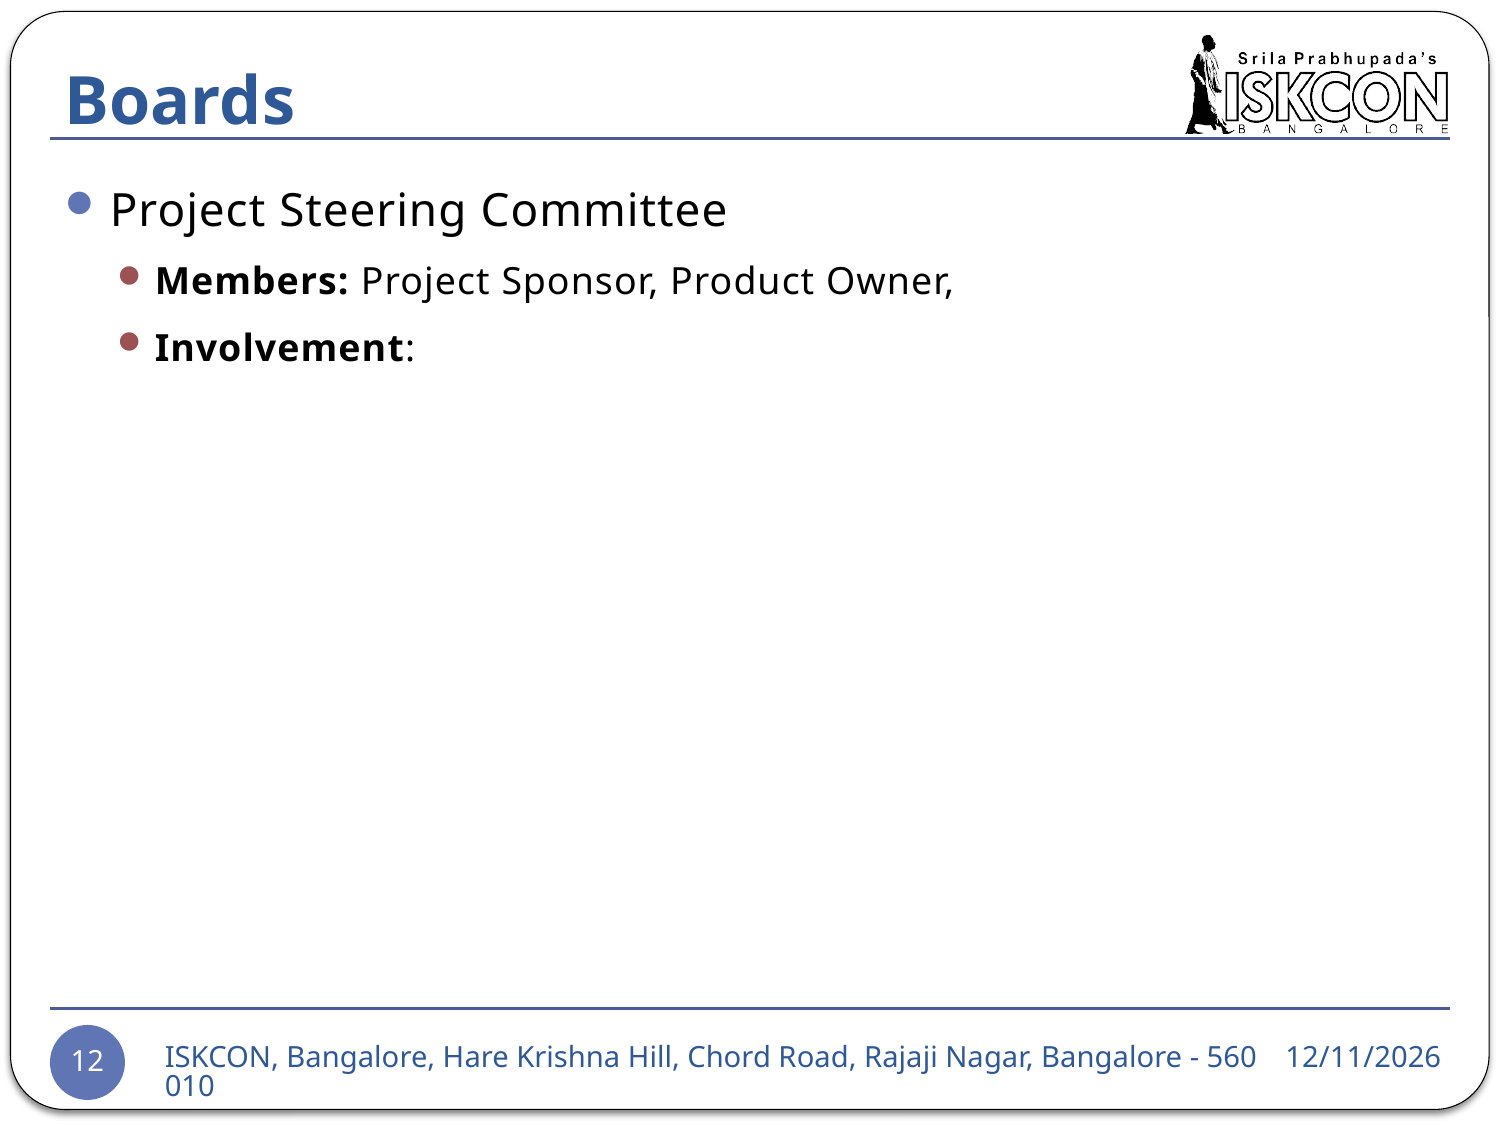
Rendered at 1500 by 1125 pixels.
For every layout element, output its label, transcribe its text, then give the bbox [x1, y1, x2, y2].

title Boards [50, 0, 1175, 138]
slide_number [1050, 1019, 1457, 1098]
picture [1185, 35, 1448, 134]
list Project Steering Committee Members: Project Sponsor, Product Owner, Involvement: [50, 162, 1450, 988]
slide_number 12 [49, 1024, 125, 1100]
footer ISKCON, Bangalore, Hare Krishna Hill, Chord Road, Rajaji Nagar, Bangalore - 560010 [150, 1021, 1288, 1096]
